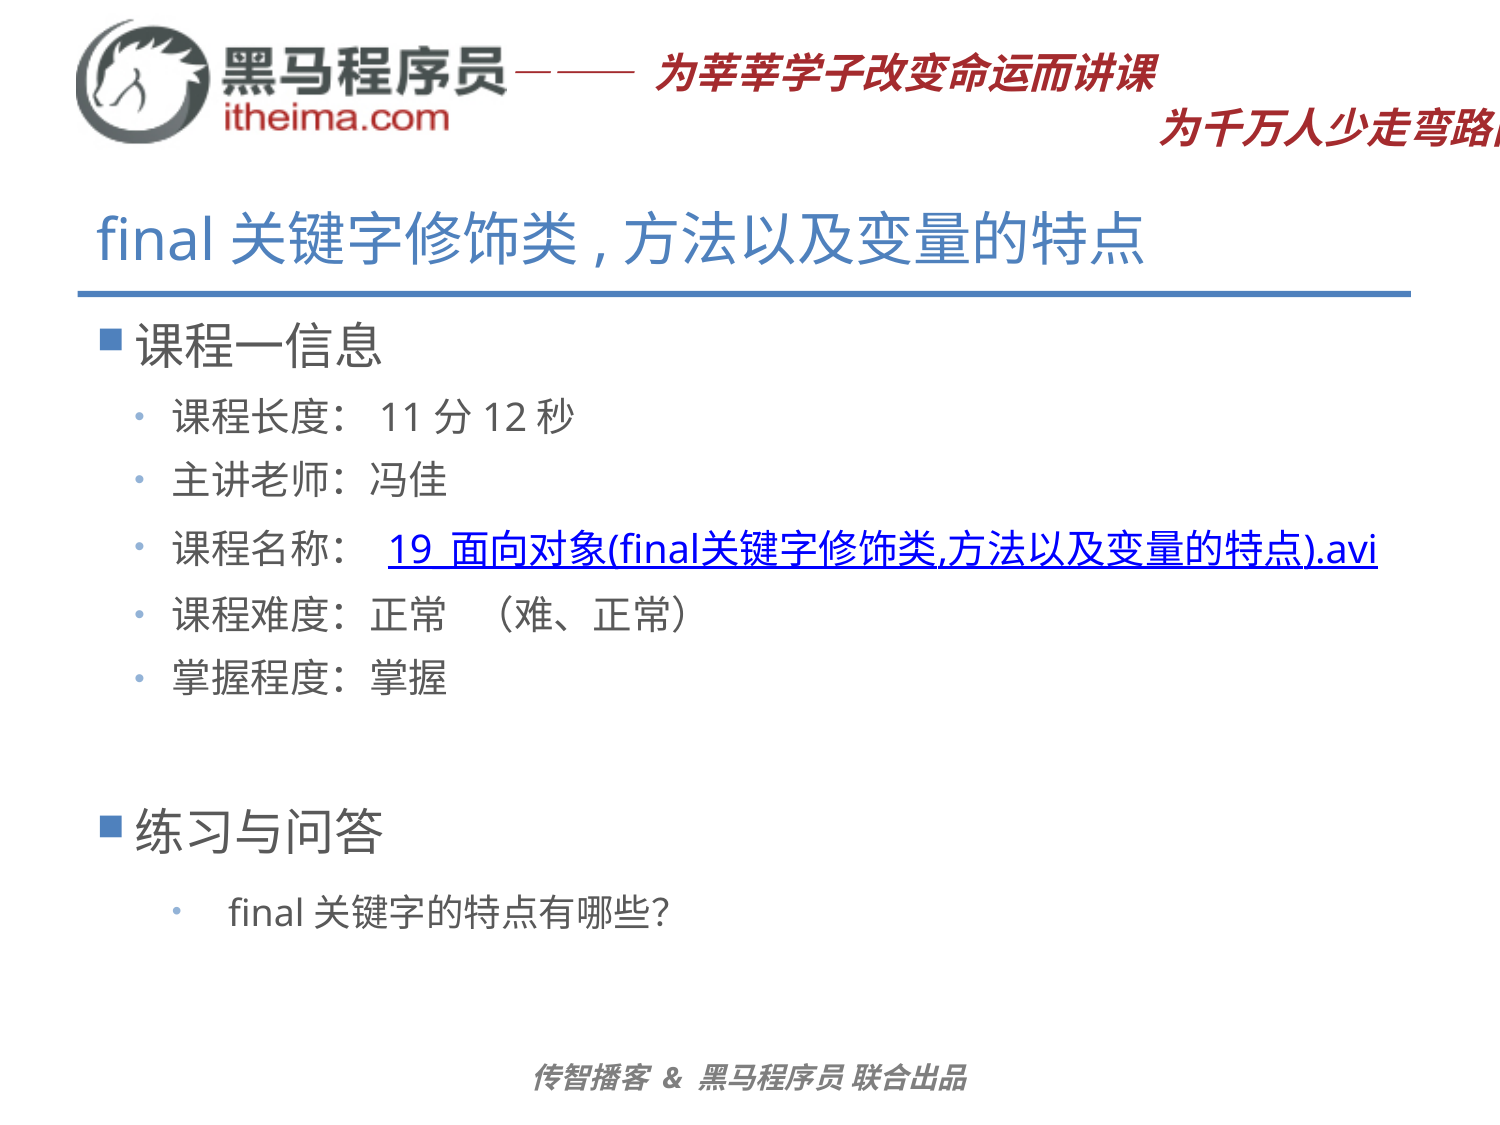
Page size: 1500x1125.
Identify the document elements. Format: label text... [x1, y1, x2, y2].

list 课程一信息 课程长度：11分12秒 主讲老师：冯佳 课程名称： 19_面向对象(final关键字修饰类,方法以及变量的特点).avi 课程难度：正常 （难、正常） 掌握程度：掌握 练习与问答 final关键字的特点有哪些？ [81, 313, 1416, 1038]
picture [76, 0, 507, 161]
title final关键字修饰类,方法以及变量的特点 [81, 162, 1416, 280]
